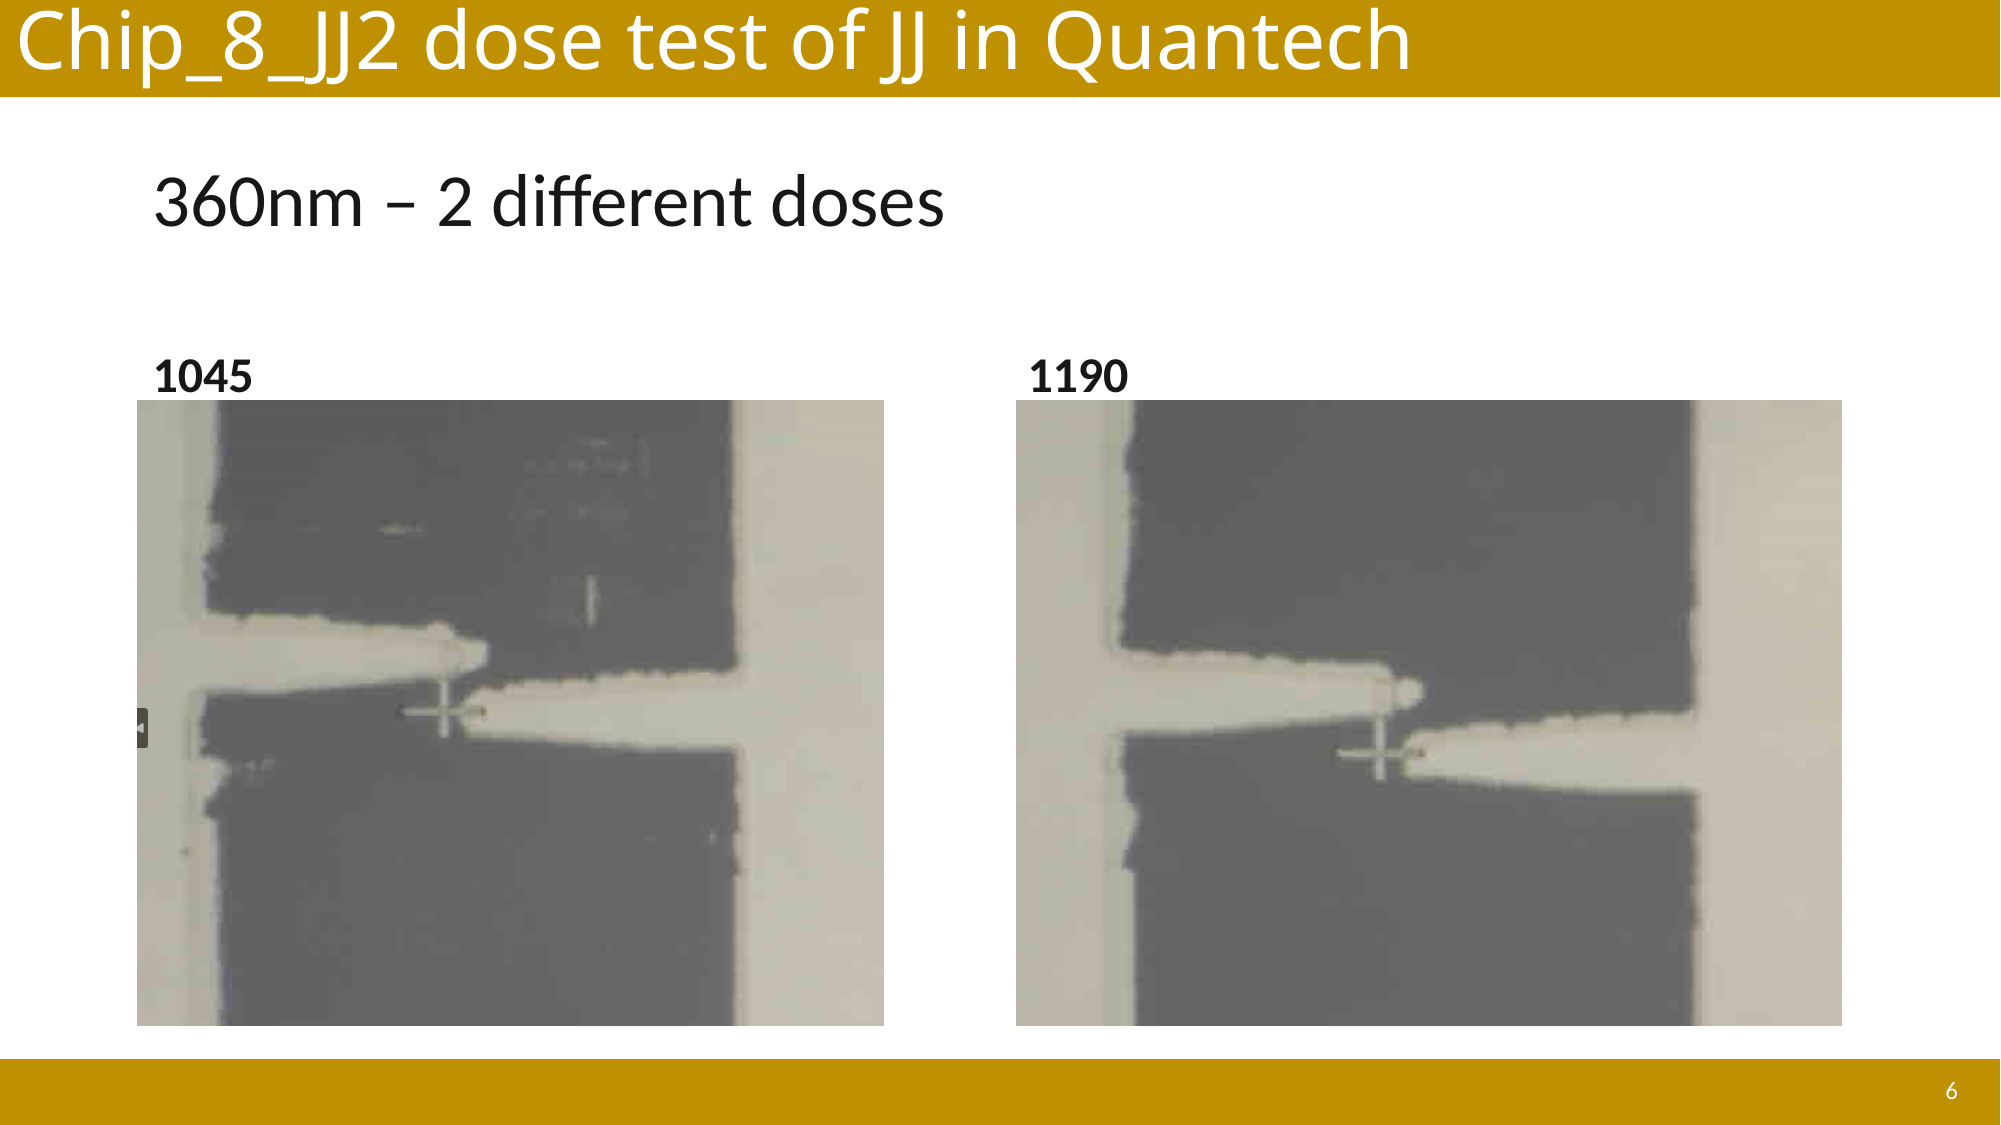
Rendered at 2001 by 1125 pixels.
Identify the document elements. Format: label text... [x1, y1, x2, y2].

list 360nm – 2 different doses [137, 153, 1863, 257]
picture [137, 400, 884, 1026]
slide_number 6 [1523, 1059, 1974, 1120]
title Chip_8_JJ2 dose test of JJ in Quantech [0, 0, 2000, 95]
list 1045 [137, 275, 984, 411]
picture [1016, 400, 1843, 1026]
list 1190 [1012, 275, 1863, 411]
